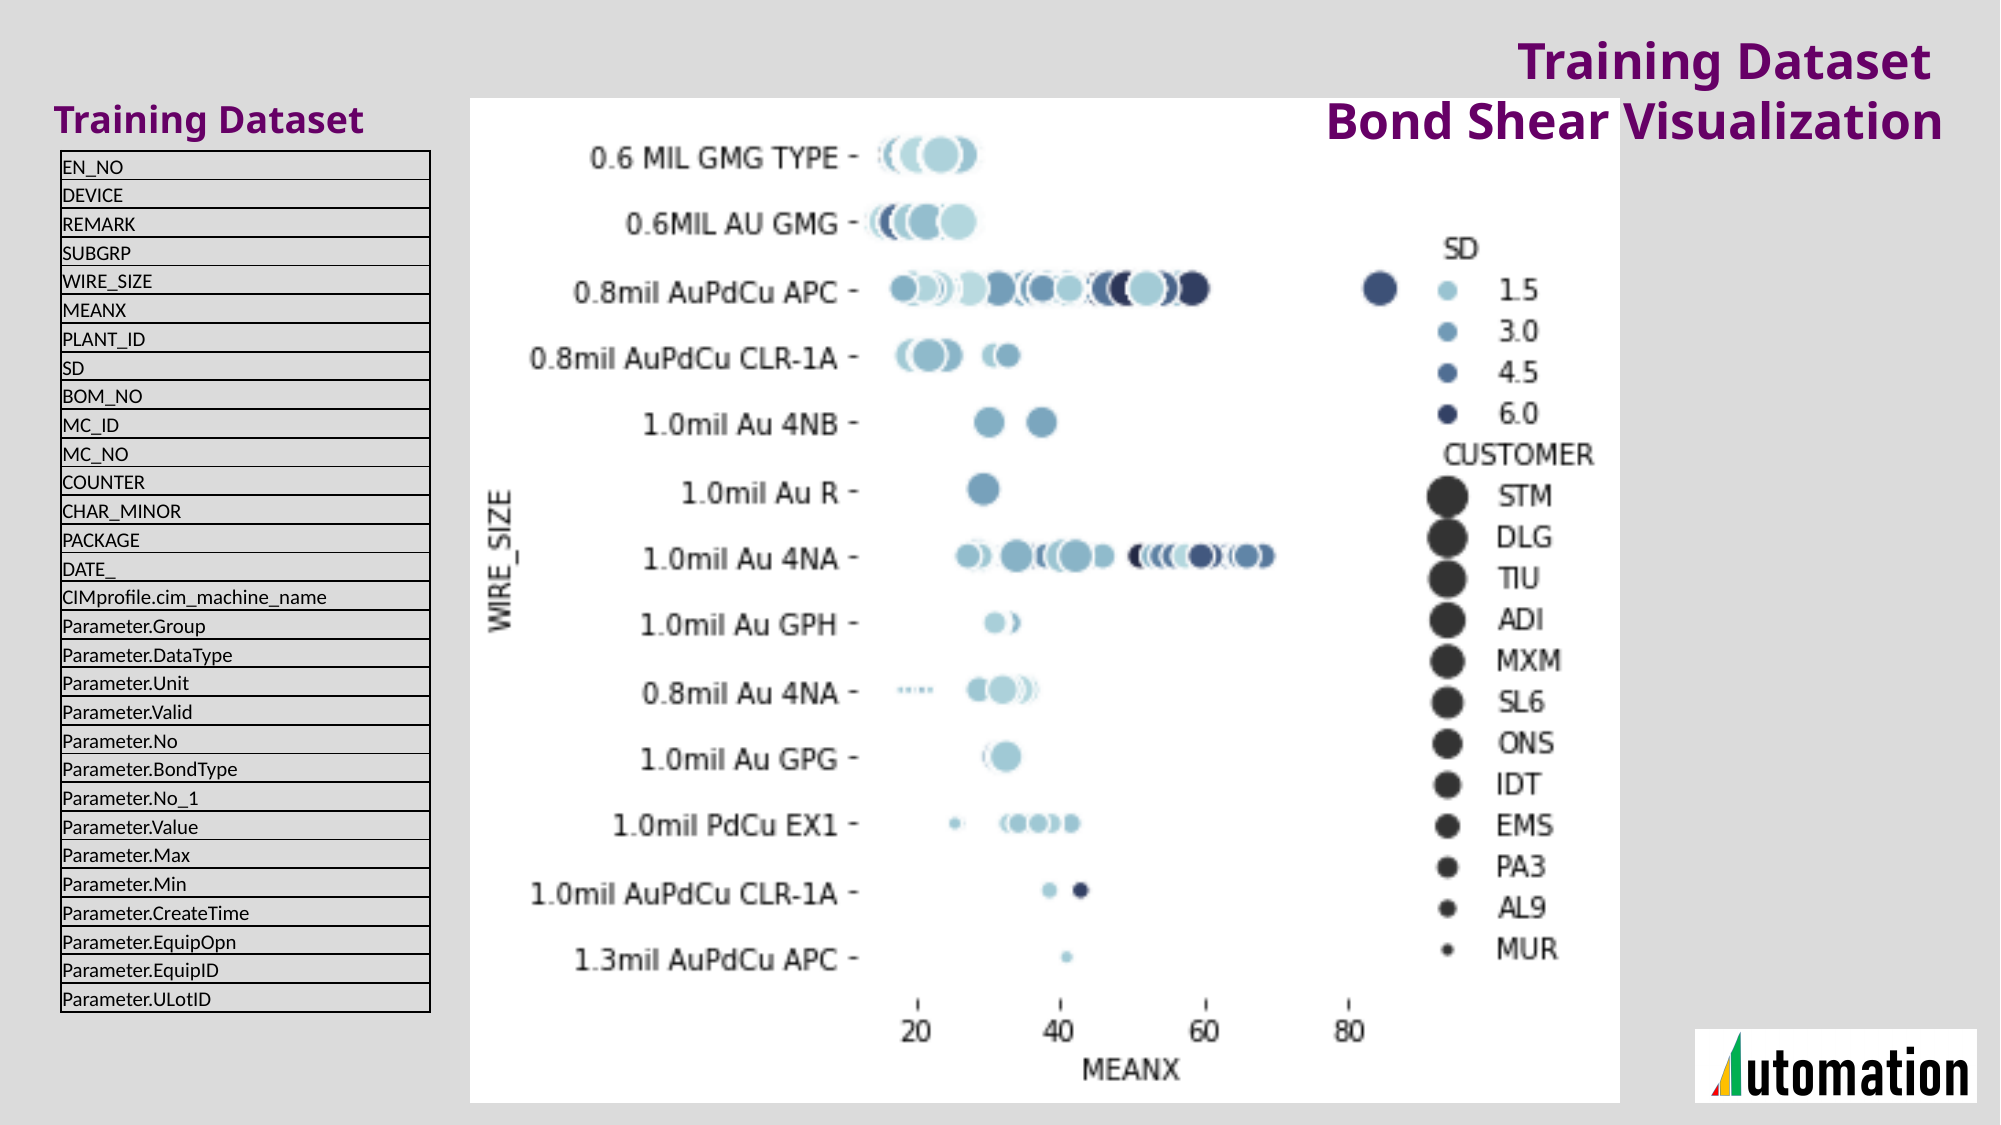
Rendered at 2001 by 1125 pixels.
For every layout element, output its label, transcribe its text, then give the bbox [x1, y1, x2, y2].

table_cell MC_ID [62, 410, 429, 437]
table_cell Parameter.Value [62, 812, 429, 839]
table_cell Parameter.Unit [62, 668, 429, 695]
table_cell Parameter.EquipOpn [62, 927, 429, 953]
table_cell CIMprofile.cim_machine_name [62, 582, 429, 609]
table_cell Parameter.No_1 [62, 783, 429, 810]
table_cell DATE_ [62, 553, 429, 580]
table_cell SD [62, 353, 429, 379]
table_cell COUNTER [62, 467, 429, 494]
table_cell SUBGRP [62, 238, 429, 265]
table_cell REMARK [62, 209, 429, 236]
table_cell Parameter.CreateTime [62, 898, 429, 925]
table_cell Parameter.Min [62, 869, 429, 896]
table_cell PACKAGE [62, 525, 429, 552]
table_cell Parameter.EquipID [62, 955, 429, 982]
table_cell DEVICE [62, 180, 429, 207]
text_box Training Dataset Bond Shear Visualization [596, 22, 1960, 157]
table_cell WIRE_SIZE [62, 266, 429, 293]
table_cell Parameter.Valid [62, 697, 429, 724]
table_cell MEANX [62, 295, 429, 322]
text_box [0, 0, 2000, 1125]
table_cell Parameter.BondType [62, 754, 429, 781]
table_cell Parameter.Max [62, 840, 429, 867]
table_cell Parameter.ULotID [62, 984, 429, 1011]
picture [470, 98, 1620, 1103]
text_box Training Dataset [38, 66, 431, 149]
table_cell BOM_NO [62, 381, 429, 408]
table_cell MC_NO [62, 439, 429, 466]
table_cell PLANT_ID [62, 324, 429, 351]
table_header EN_NO [62, 152, 429, 179]
table_cell CHAR_MINOR [62, 496, 429, 523]
table_cell Parameter.No [62, 726, 429, 753]
picture [1695, 1029, 1977, 1103]
table_cell Parameter.DataType [62, 640, 429, 666]
table_cell Parameter.Group [62, 611, 429, 638]
